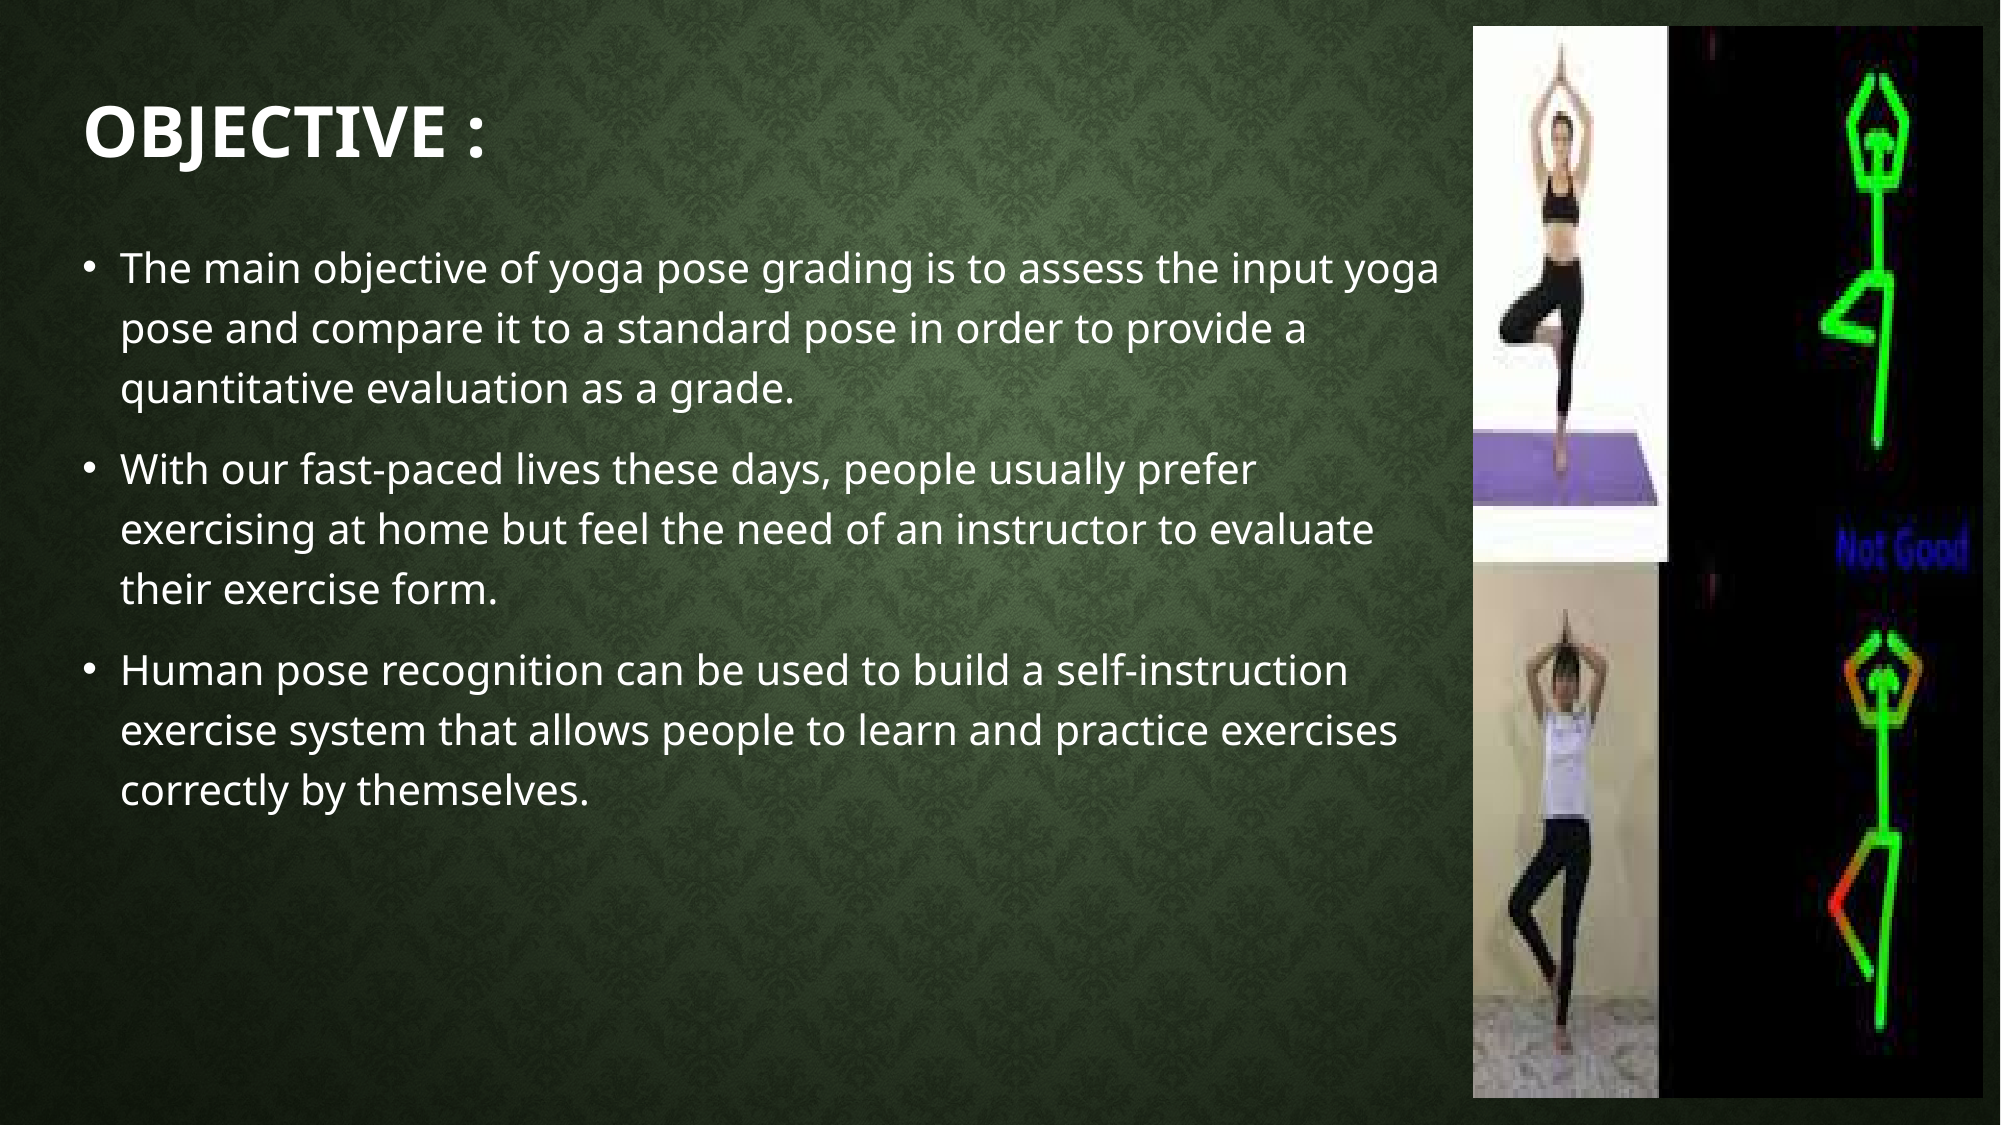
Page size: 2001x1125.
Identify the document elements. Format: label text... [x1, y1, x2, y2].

list The main objective of yoga pose grading is to assess the input yoga pose and compare it to a standard pose in order to provide a quantitative evaluation as a grade. With our fast-paced lives these days, people usually prefer exercising at home but feel the need of an instructor to evaluate their exercise form. Human pose recognition can be used to build a self-instruction exercise system that allows people to learn and practice exercises correctly by themselves. [67, 223, 1466, 1063]
title Objective : [67, 45, 1466, 223]
picture [1473, 25, 1984, 1099]
